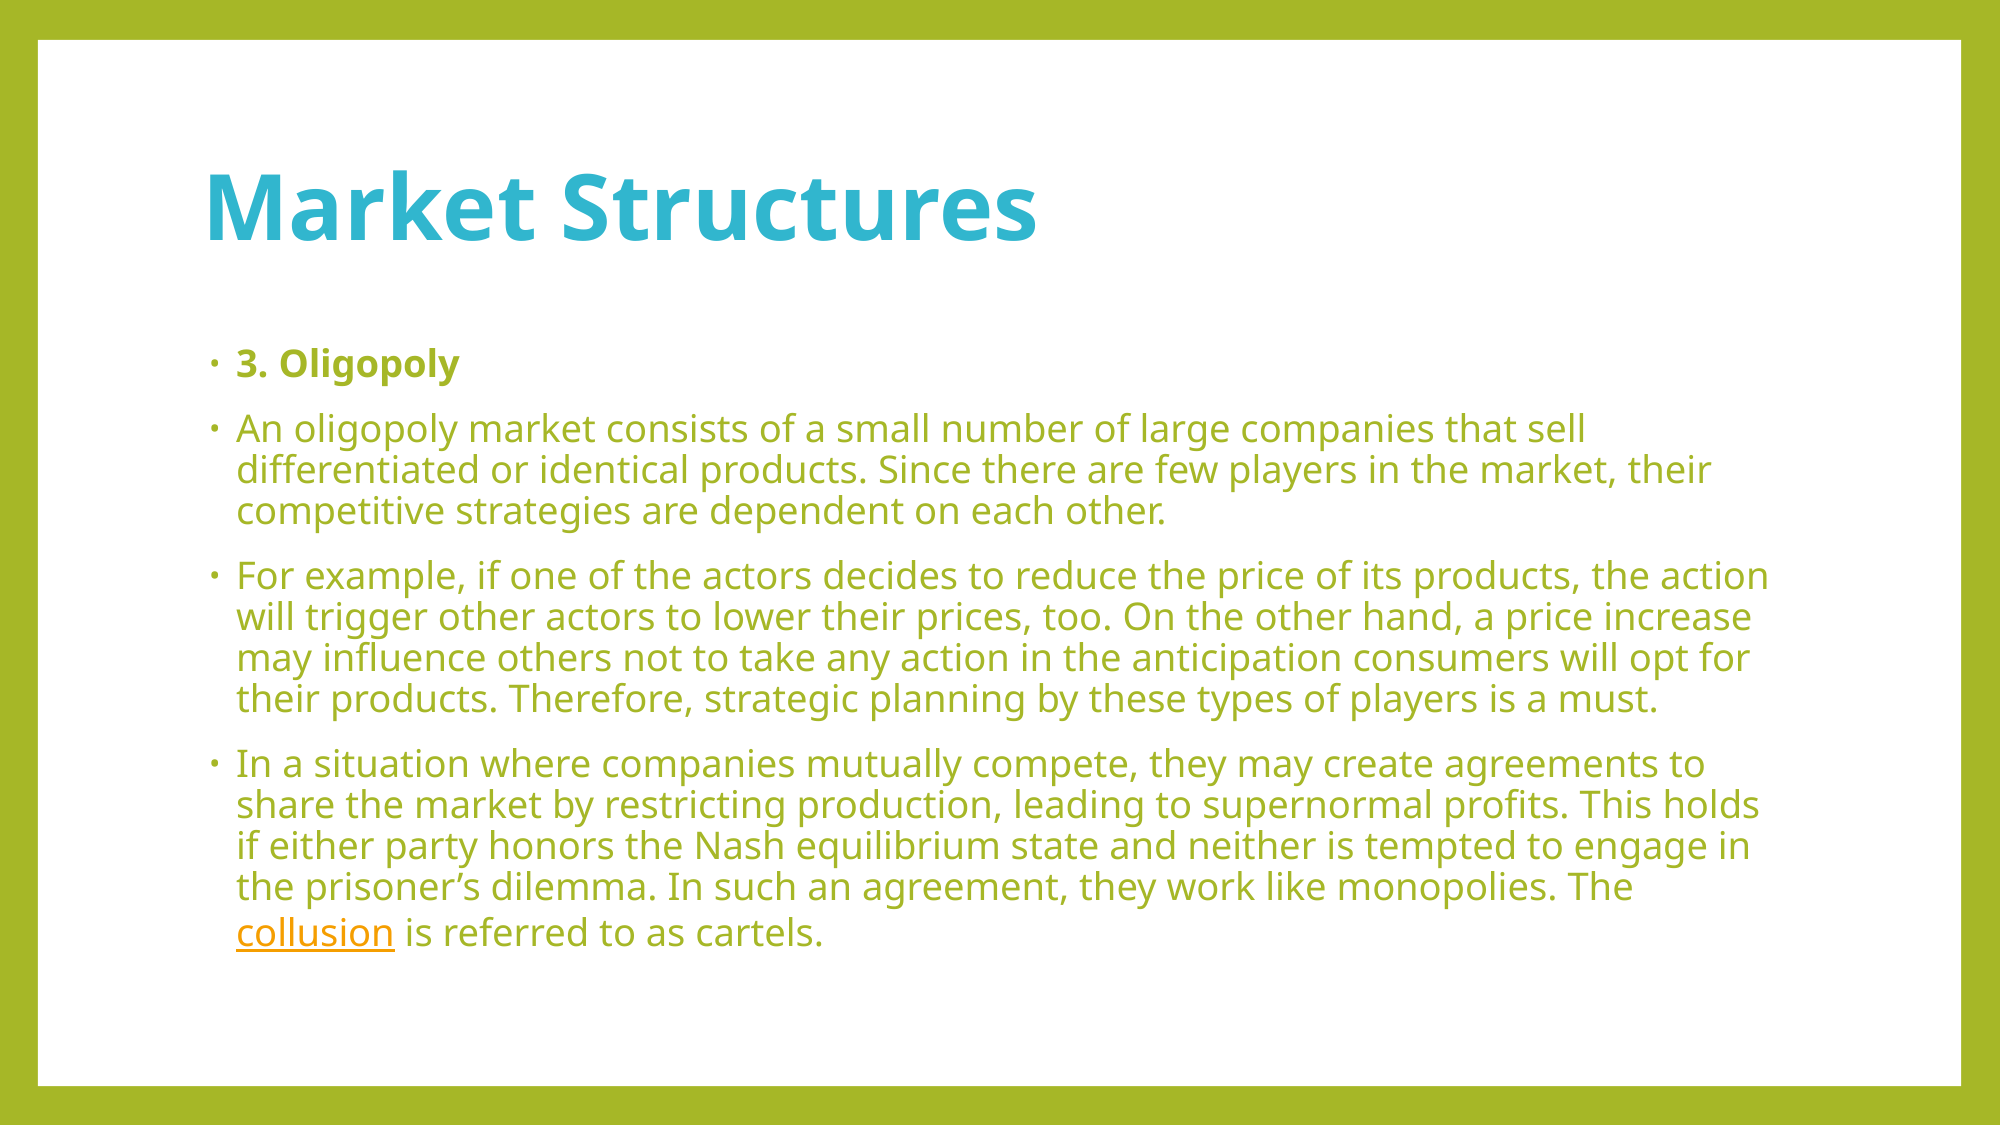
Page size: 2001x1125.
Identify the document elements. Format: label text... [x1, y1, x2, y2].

list 3. Oligopoly An oligopoly market consists of a small number of large companies that sell differentiated or identical products. Since there are few players in the market, their competitive strategies are dependent on each other. For example, if one of the actors decides to reduce the price of its products, the action will trigger other actors to lower their prices, too. On the other hand, a price increase may influence others not to take any action in the anticipation consumers will opt for their products. Therefore, strategic planning by these types of players is a must. In a situation where companies mutually compete, they may create agreements to share the market by restricting production, leading to supernormal profits. This holds if either party honors the Nash equilibrium state and neither is tempted to engage in the prisoner’s dilemma. In such an agreement, they work like monopolies. The collusion is referred to as cartels. [187, 337, 1808, 1000]
title Market Structures [187, 99, 1808, 323]
